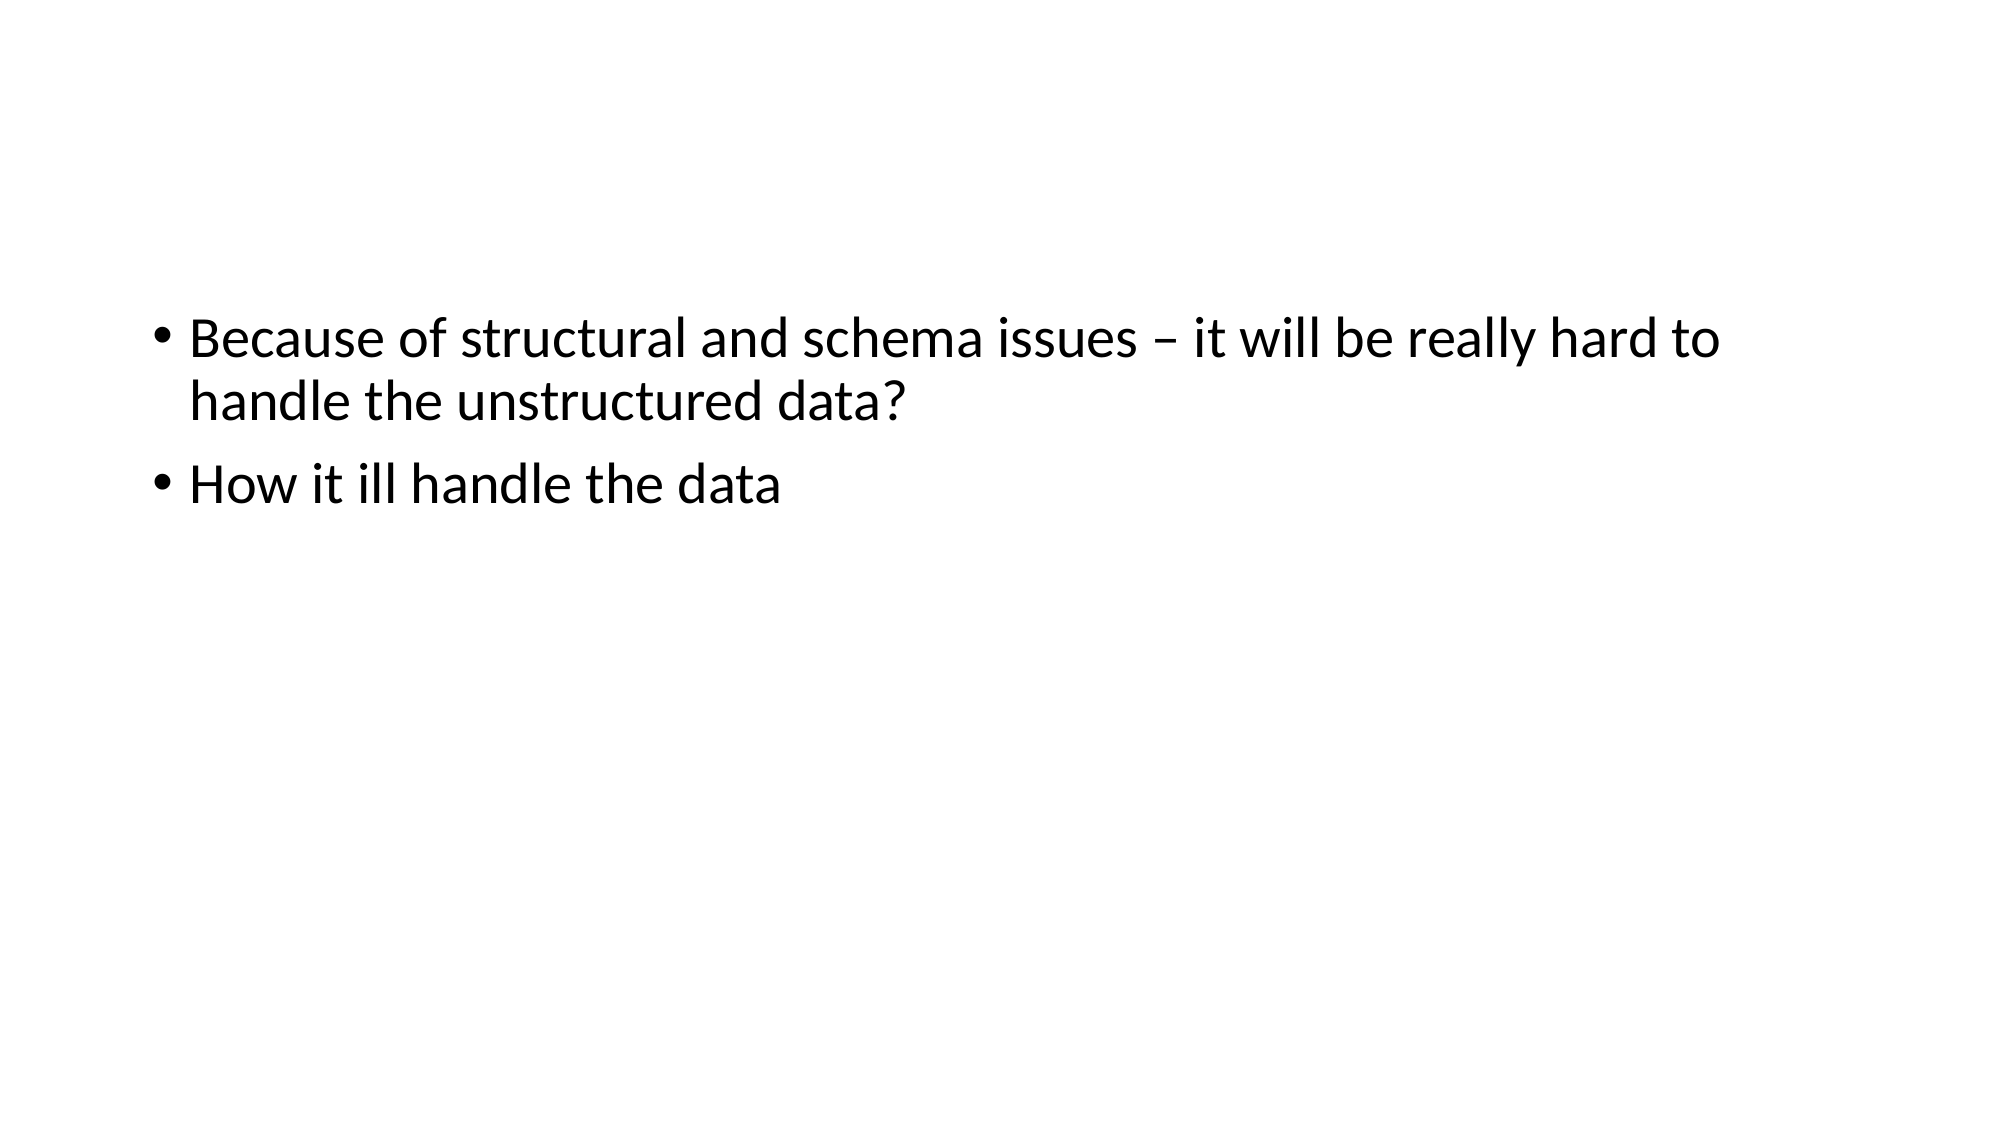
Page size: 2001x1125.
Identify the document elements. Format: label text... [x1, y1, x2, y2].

list Because of structural and schema issues – it will be really hard to handle the unstructured data? How it ill handle the data [137, 299, 1863, 1014]
